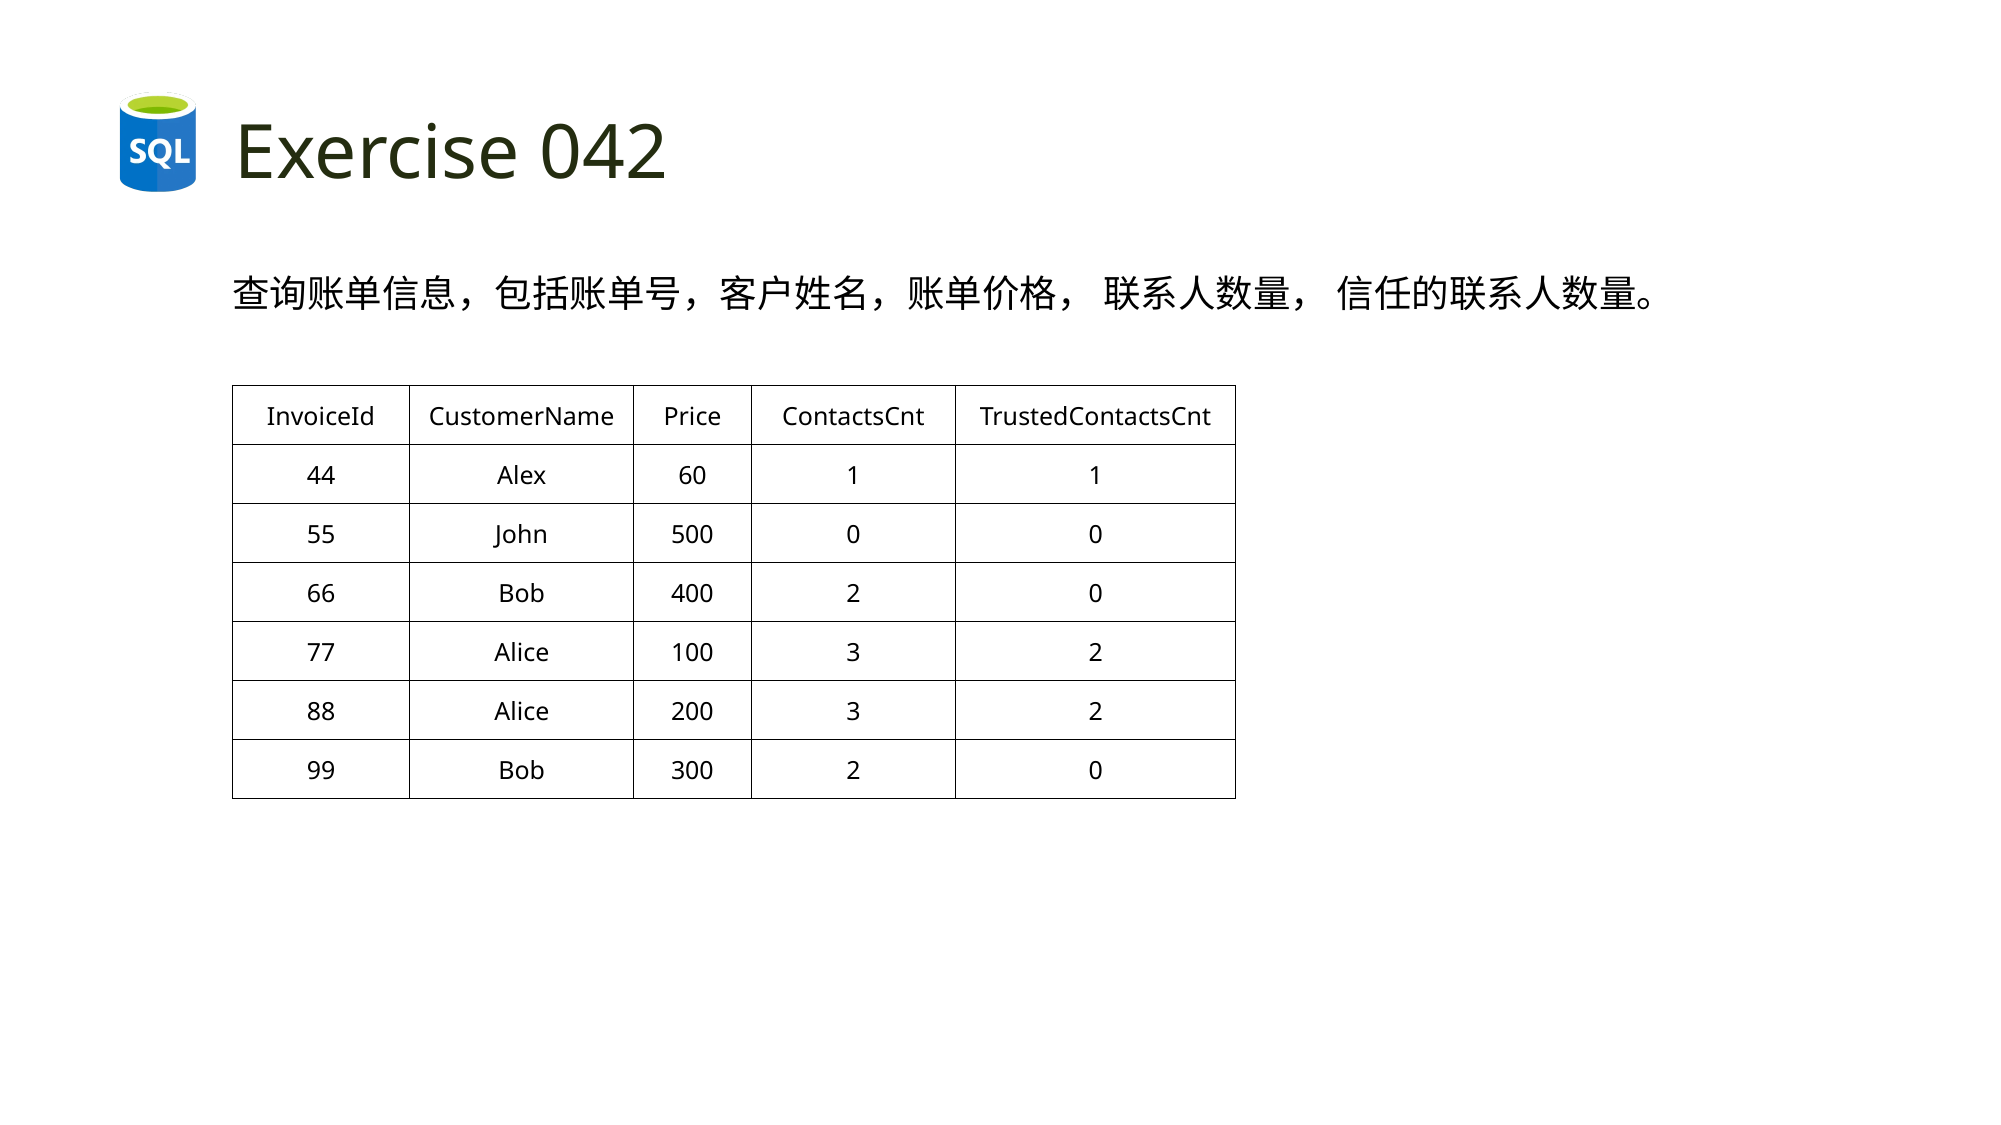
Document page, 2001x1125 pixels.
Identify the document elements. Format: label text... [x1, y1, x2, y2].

table_cell 60 [634, 445, 751, 503]
table_cell 44 [233, 445, 409, 503]
table_cell 2 [752, 740, 955, 798]
table_cell Alice [410, 681, 633, 739]
table_cell 2 [956, 622, 1235, 680]
table_cell 99 [233, 740, 409, 798]
table_cell Bob [410, 740, 633, 798]
table_cell 2 [956, 681, 1235, 739]
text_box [62, 91, 695, 202]
table_header CustomerName [410, 386, 633, 444]
table_cell Bob [410, 563, 633, 621]
table_cell 300 [634, 740, 751, 798]
table_cell 0 [752, 504, 955, 562]
table_cell 66 [233, 563, 409, 621]
table_cell 400 [634, 563, 751, 621]
table_cell 88 [233, 681, 409, 739]
table_cell 500 [634, 504, 751, 562]
table_cell 1 [956, 445, 1235, 503]
table_header ContactsCnt [752, 386, 955, 444]
table_cell 1 [752, 445, 955, 503]
table_cell 2 [752, 563, 955, 621]
table_cell 0 [956, 740, 1235, 798]
table_cell 55 [233, 504, 409, 562]
table_cell 77 [233, 622, 409, 680]
table_cell Alice [410, 622, 633, 680]
table_cell 0 [956, 504, 1235, 562]
table_cell 3 [752, 622, 955, 680]
table_cell 200 [634, 681, 751, 739]
table_cell 100 [634, 622, 751, 680]
table_cell John [410, 504, 633, 562]
table_cell 3 [752, 681, 955, 739]
table_header Price [634, 386, 751, 444]
text_box 查询账单信息，包括账单号，客户姓名，账单价格， 联系人数量， 信任的联系人数量。 [217, 239, 1710, 322]
table_header TrustedContactsCnt [956, 386, 1235, 444]
table_header InvoiceId [233, 386, 409, 444]
table_cell 0 [956, 563, 1235, 621]
table_cell Alex [410, 445, 633, 503]
